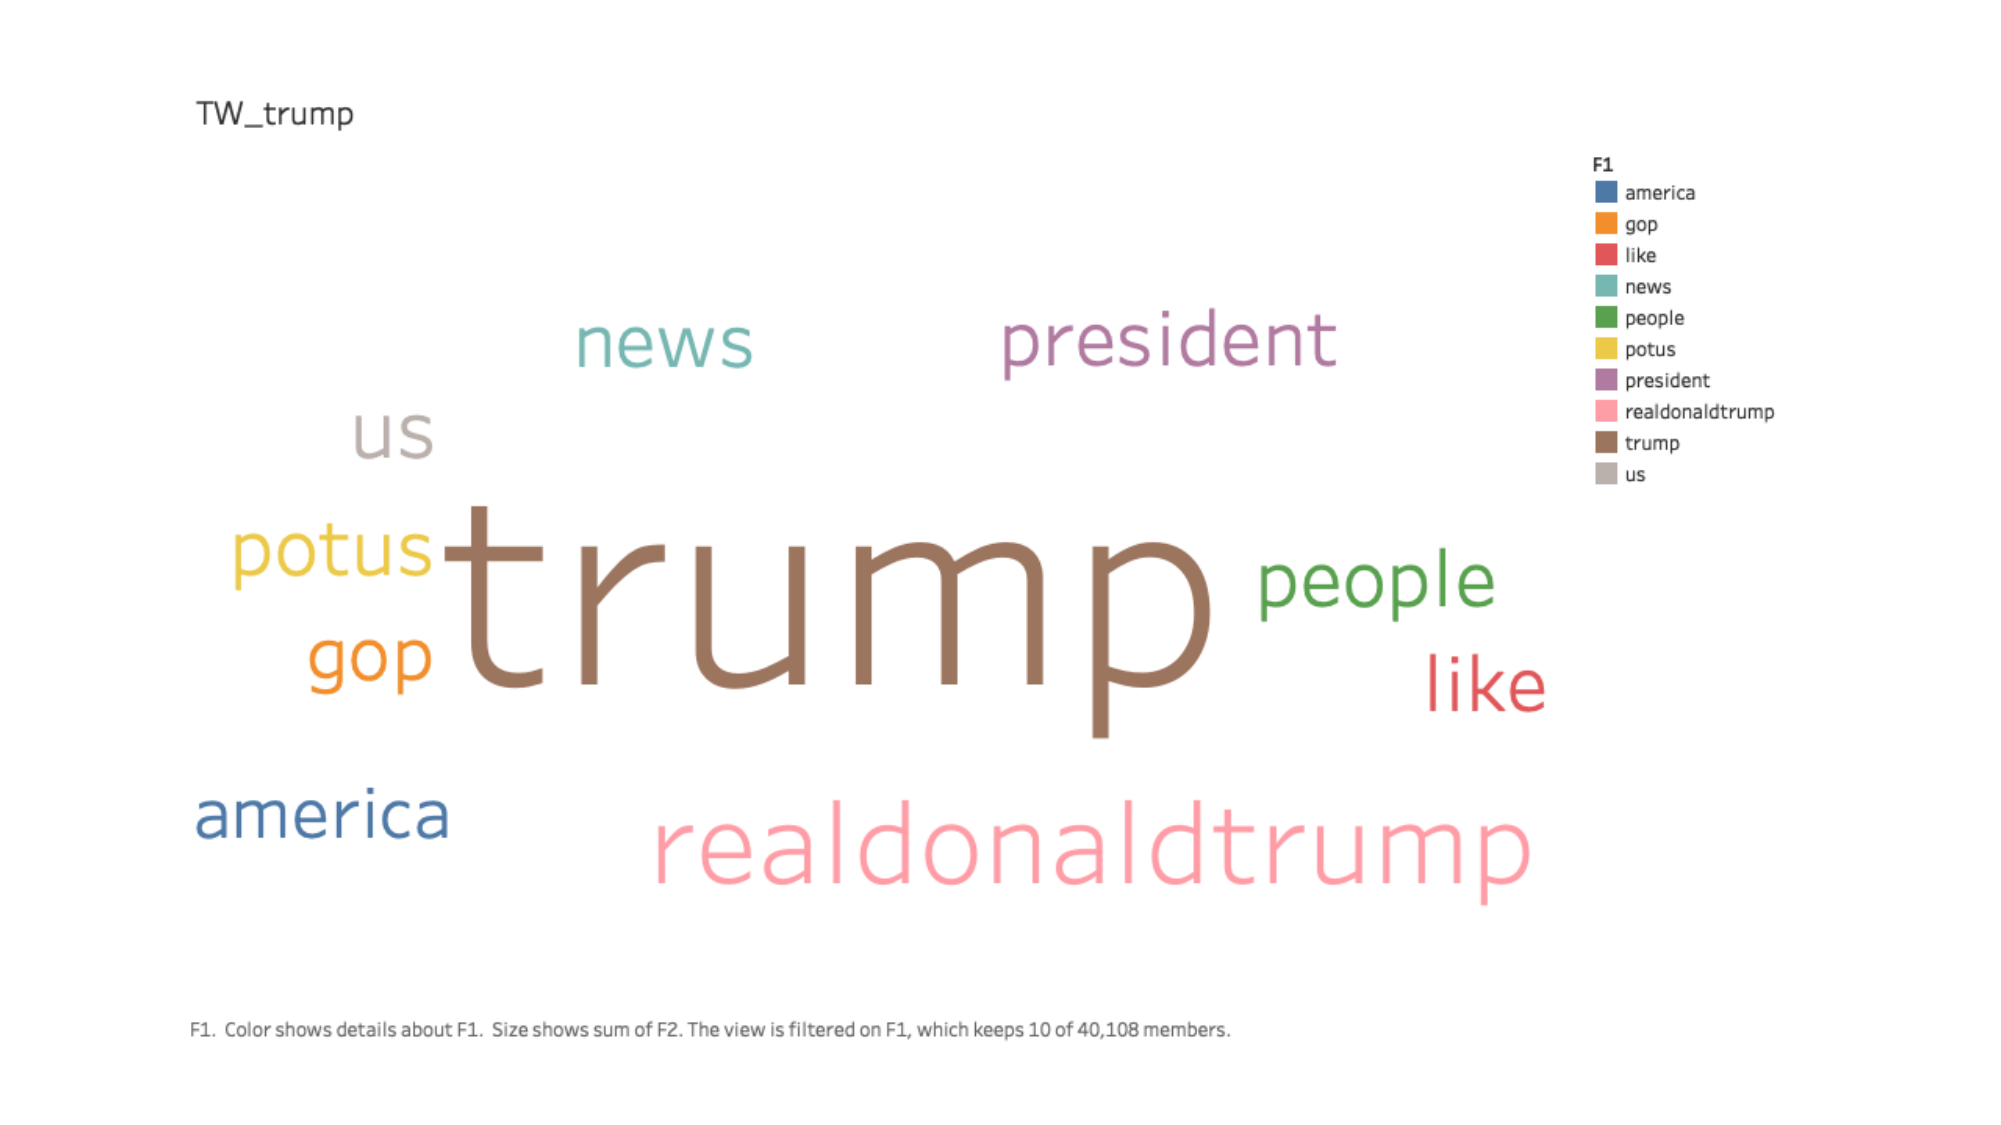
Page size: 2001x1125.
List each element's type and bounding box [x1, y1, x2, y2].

picture [190, 81, 1810, 1043]
